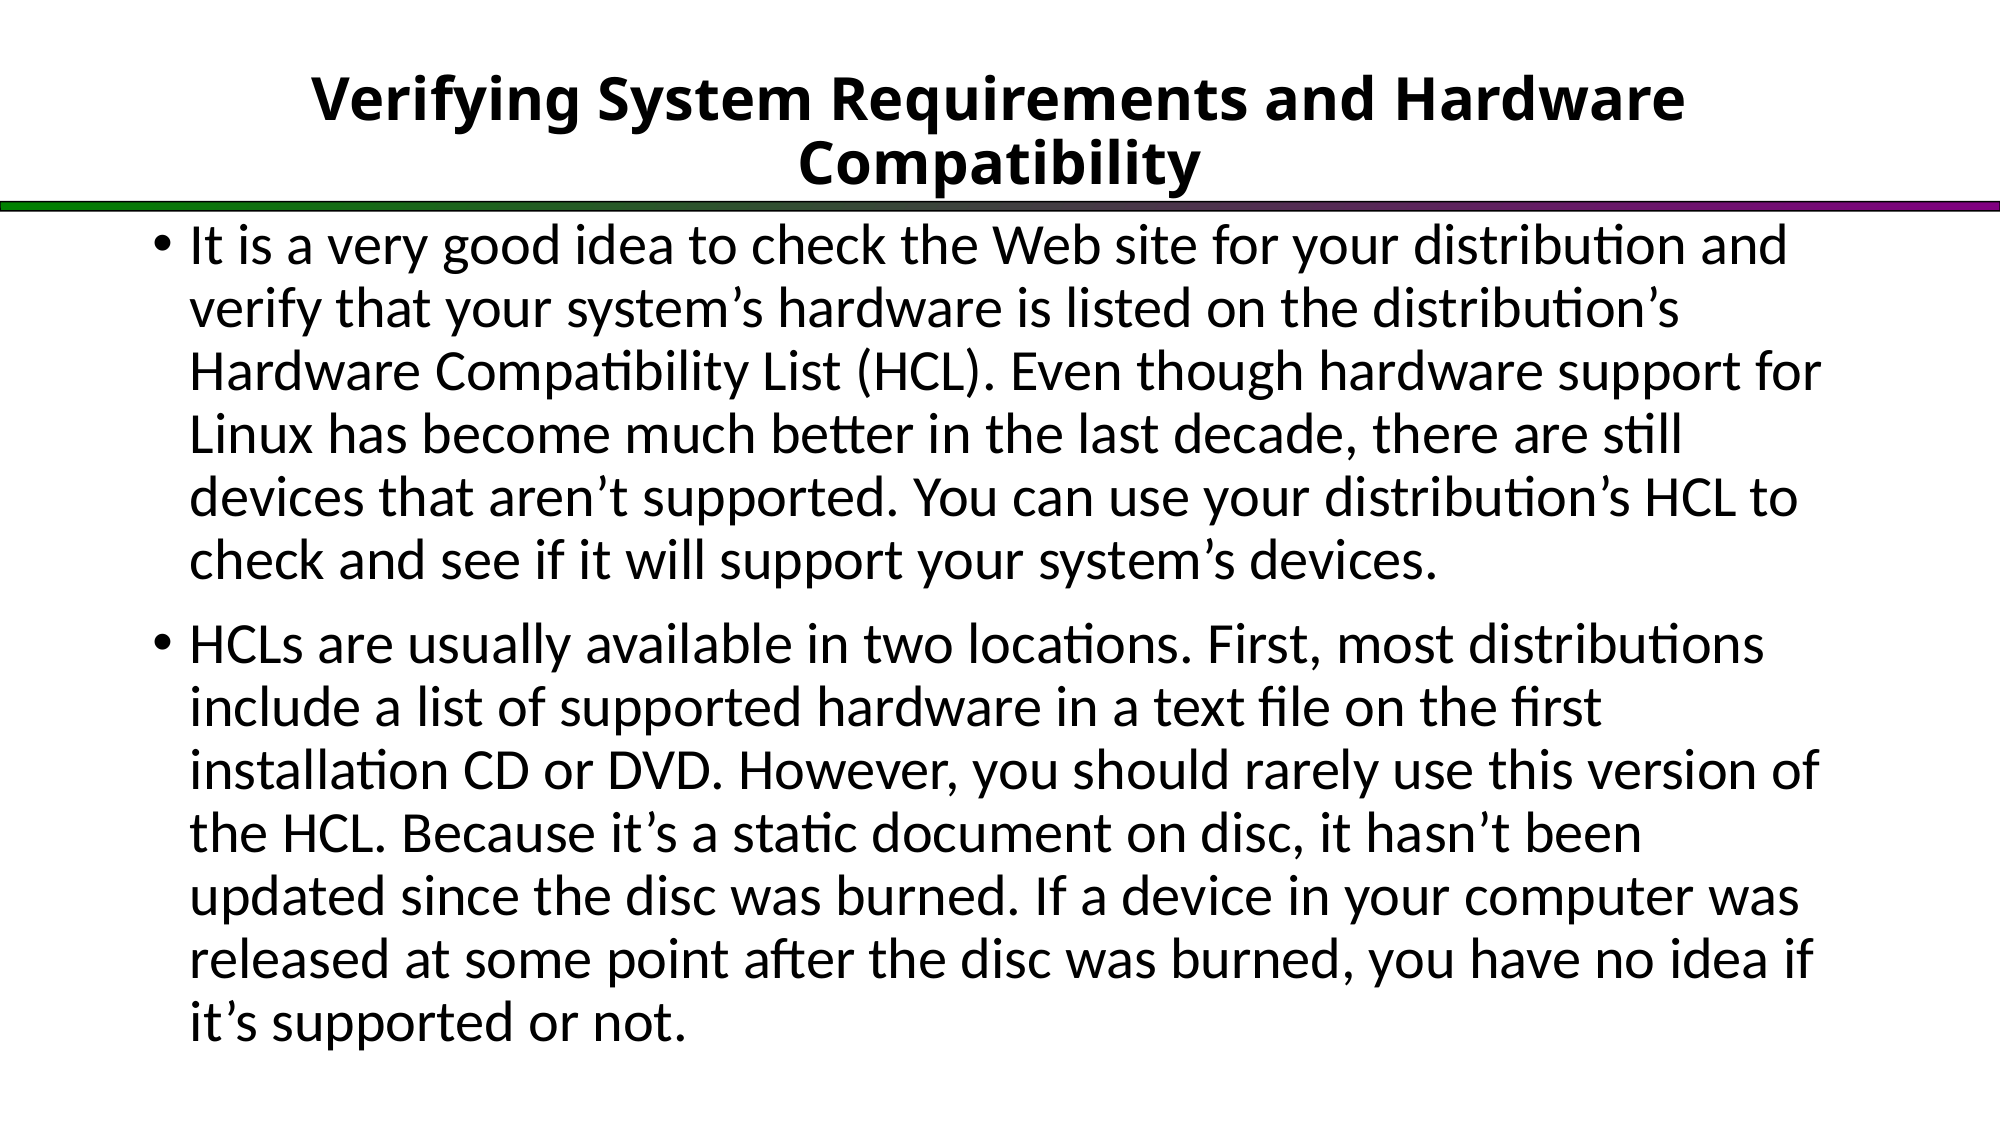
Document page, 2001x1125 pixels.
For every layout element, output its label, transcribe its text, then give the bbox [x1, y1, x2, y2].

text_box [0, 201, 2000, 211]
title Verifying System Requirements and Hardware Compatibility [137, 59, 1863, 201]
list It is a very good idea to check the Web site for your distribution and verify that your system’s hardware is listed on the distribution’s Hardware Compatibility List (HCL). Even though hardware support for Linux has become much better in the last decade, there are still devices that aren’t supported. You can use your distribution’s HCL to check and see if it will support your system’s devices. HCLs are usually available in two locations. First, most distributions include a list of supported hardware in a text file on the first installation CD or DVD. However, you should rarely use this version of the HCL. Because it’s a static document on disc, it hasn’t been updated since the disc was burned. If a device in your computer was released at some point after the disc was burned, you have no idea if it’s supported or not. [137, 211, 1863, 1067]
